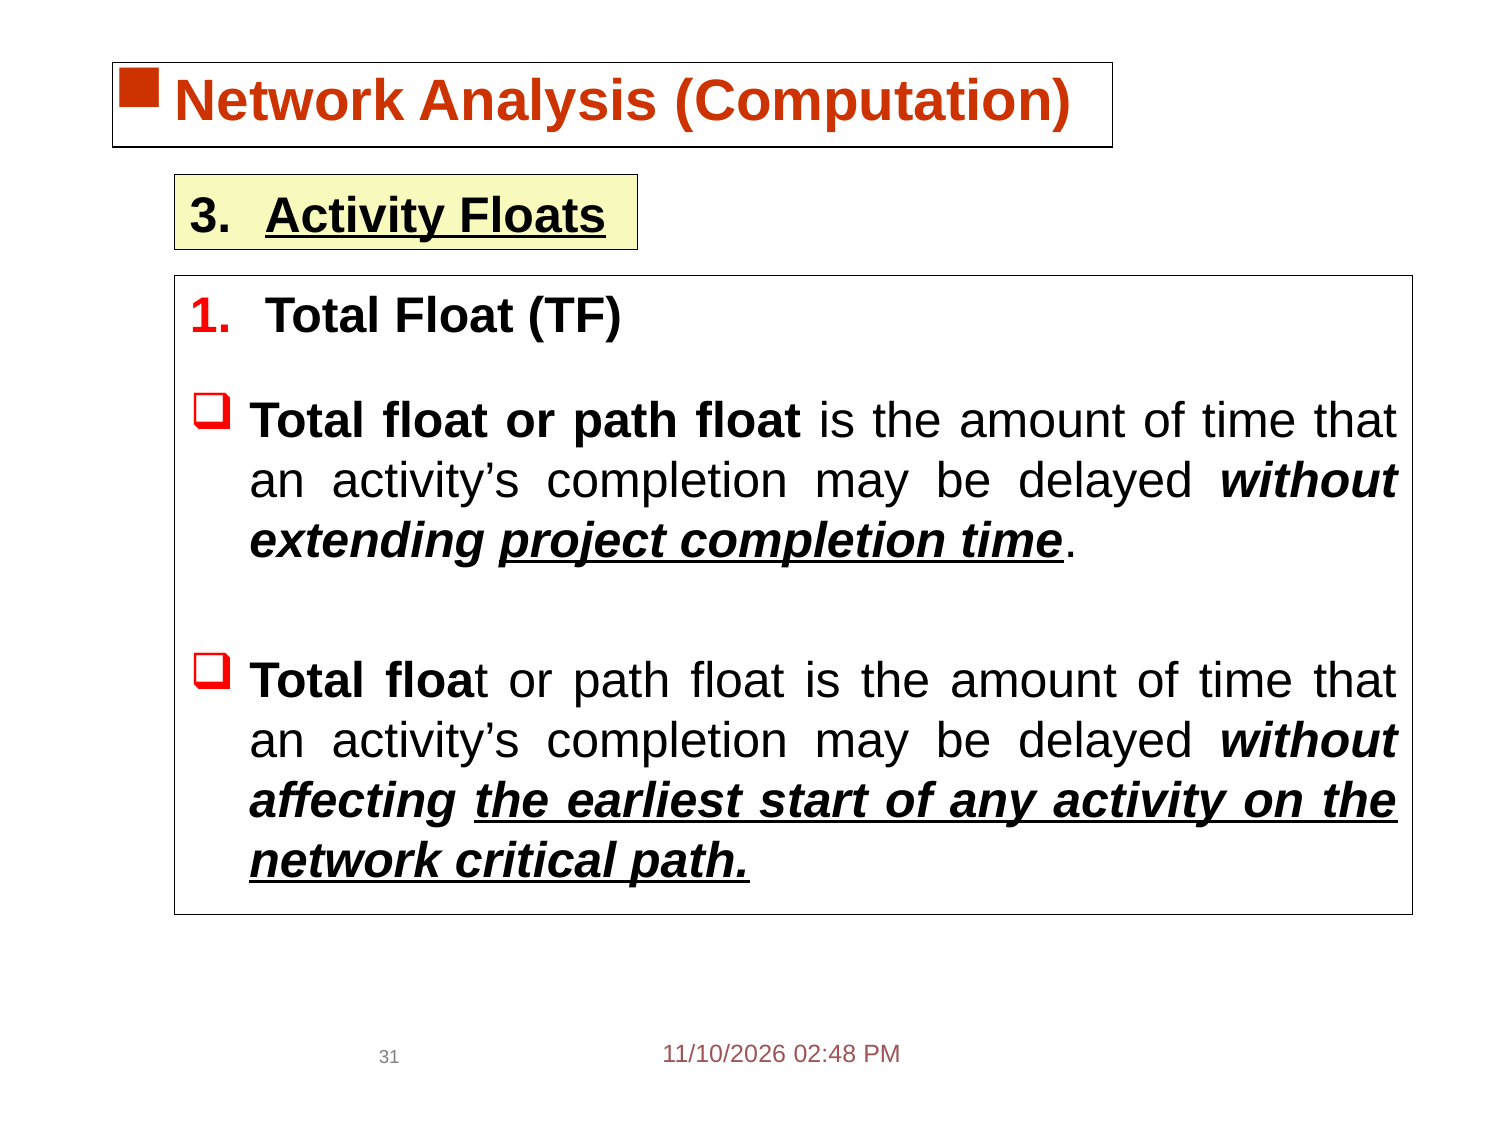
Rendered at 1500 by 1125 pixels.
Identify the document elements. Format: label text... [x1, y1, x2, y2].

slide_number 31 [359, 1044, 419, 1097]
text_box Network Analysis (Computation) [112, 62, 1113, 148]
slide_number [662, 1037, 914, 1076]
text_box Total Float (TF) Total float or path float is the amount of time that an activity’s completion may be delayed without extending project completion time. Total float or path float is the amount of time that an activity’s completion may be delayed without affecting the earliest start of any activity on the network critical path. [174, 275, 1413, 915]
text_box Activity Floats [174, 174, 638, 250]
